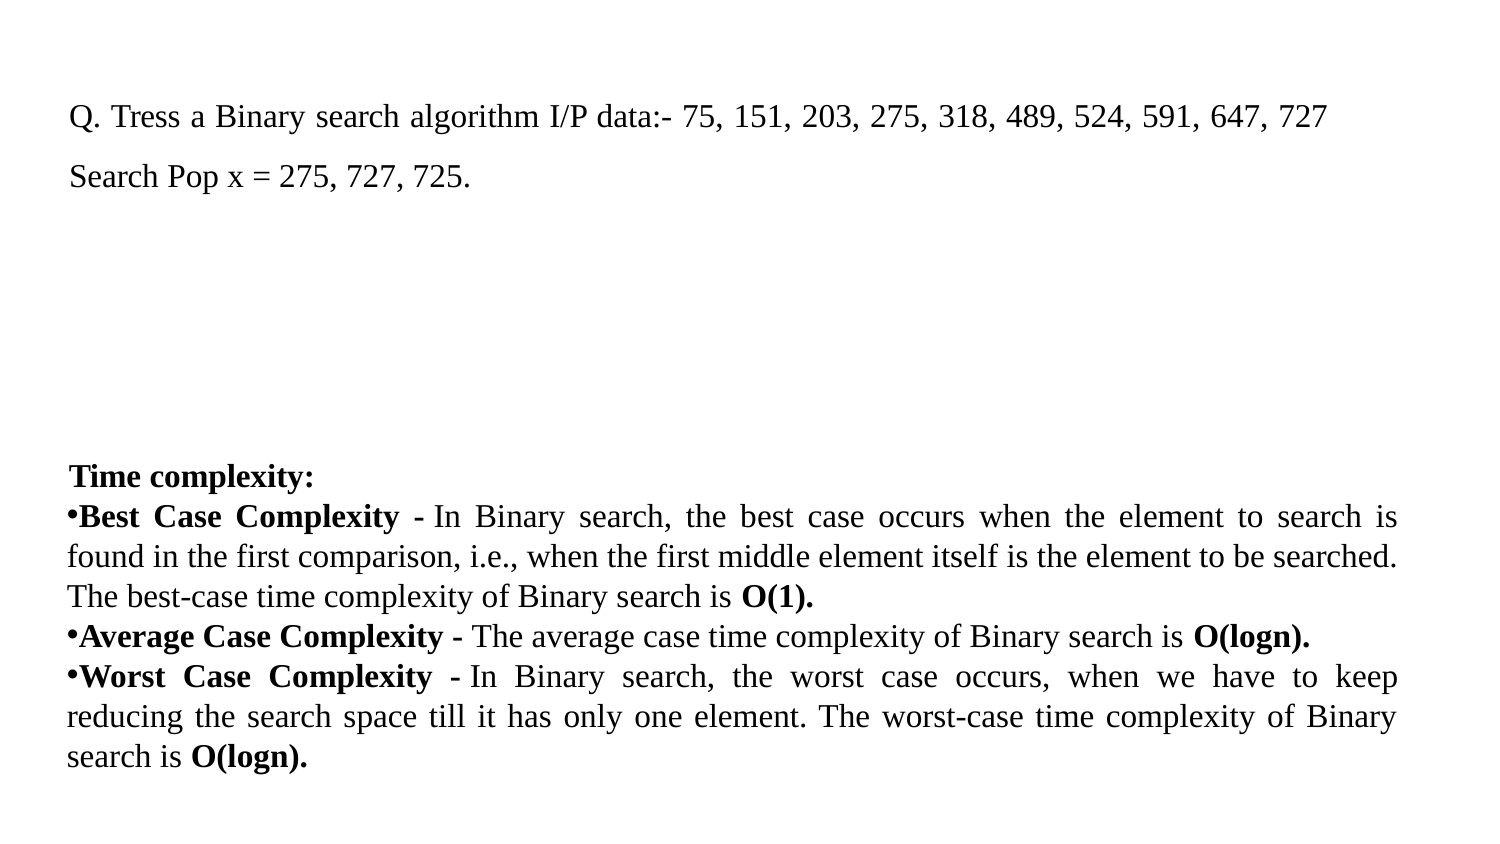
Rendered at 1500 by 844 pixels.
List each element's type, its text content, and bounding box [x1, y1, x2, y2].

text_box Time complexity: Best Case Complexity - In Binary search, the best case occurs when the element to search is found in the first comparison, i.e., when the first middle element itself is the element to be searched. The best-case time complexity of Binary search is O(1). Average Case Complexity - The average case time complexity of Binary search is O(logn). Worst Case Complexity - In Binary search, the worst case occurs, when we have to keep reducing the search space till it has only one element. The worst-case time complexity of Binary search is O(logn). [66, 432, 1400, 774]
text_box Q. Tress a Binary search algorithm I/P data:- 75, 151, 203, 275, 318, 489, 524, 591, 647, 727 Search Pop x = 275, 727, 725. [67, 72, 1336, 194]
